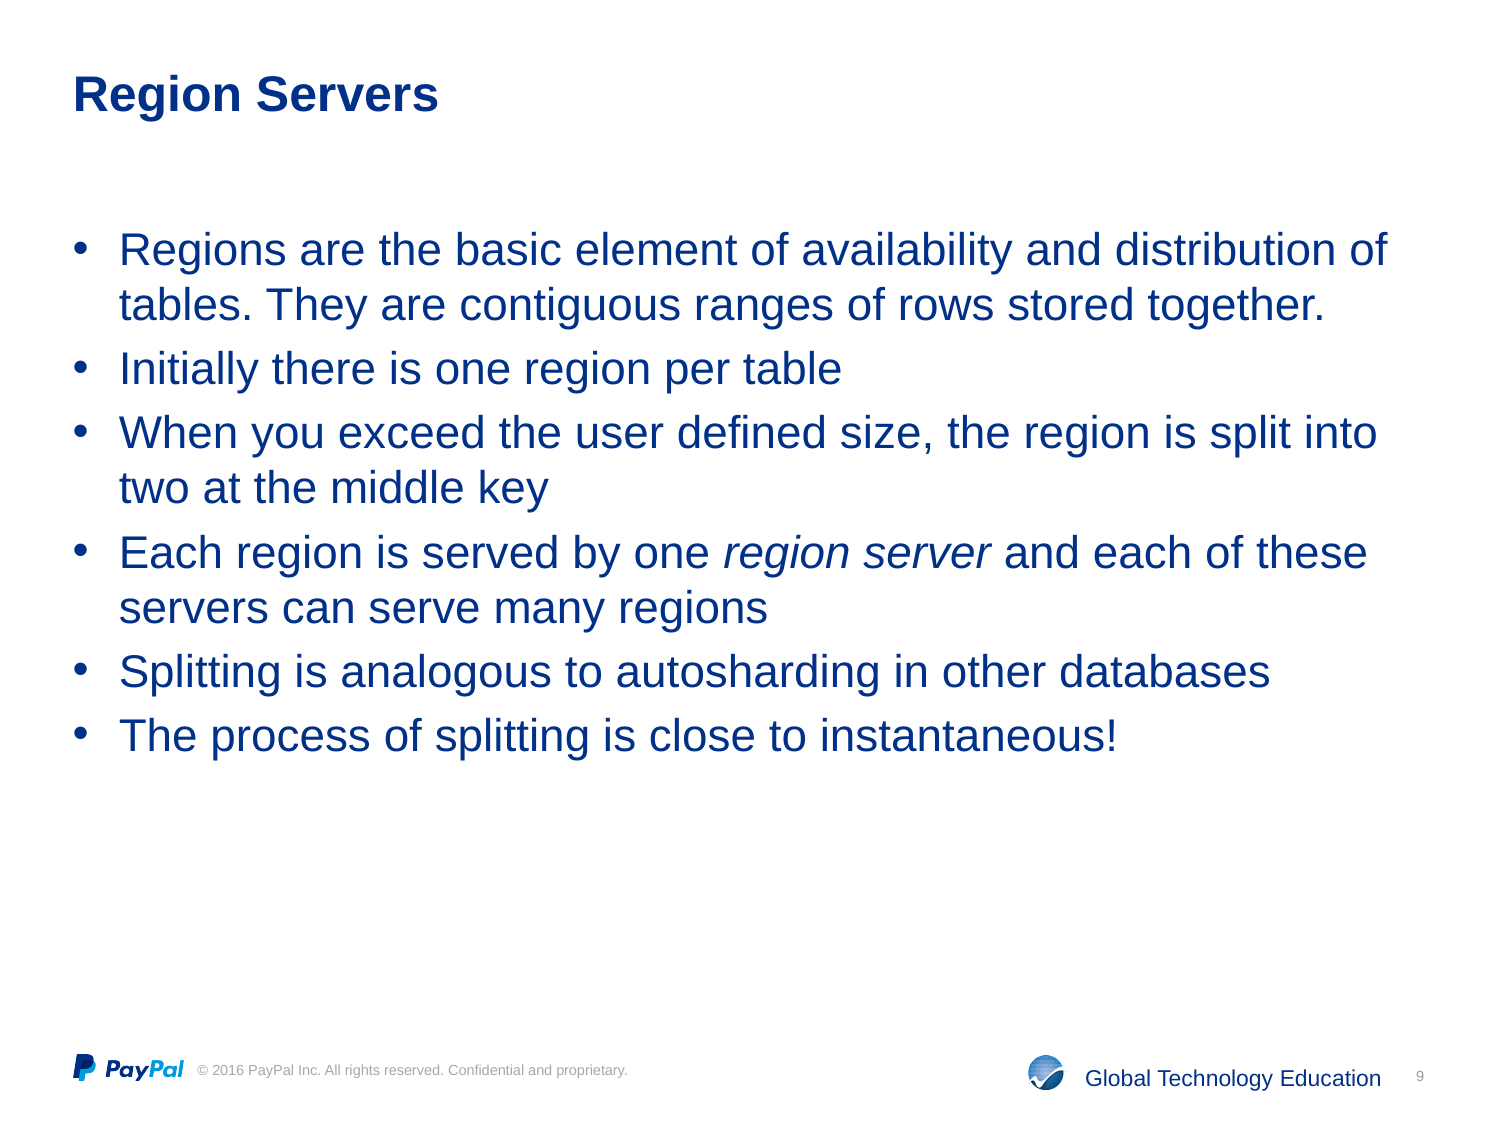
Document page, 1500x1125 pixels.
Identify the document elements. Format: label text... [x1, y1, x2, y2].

list Regions are the basic element of availability and distribution of tables. They are contiguous ranges of rows stored together. Initially there is one region per table When you exceed the user defined size, the region is split into two at the middle key Each region is served by one region server and each of these servers can serve many regions Splitting is analogous to autosharding in other databases The process of splitting is close to instantaneous! [57, 212, 1409, 1029]
picture [73, 1054, 184, 1081]
picture [1023, 1050, 1070, 1095]
slide_number 9 [1383, 1045, 1439, 1106]
title Region Servers [58, 53, 1409, 151]
